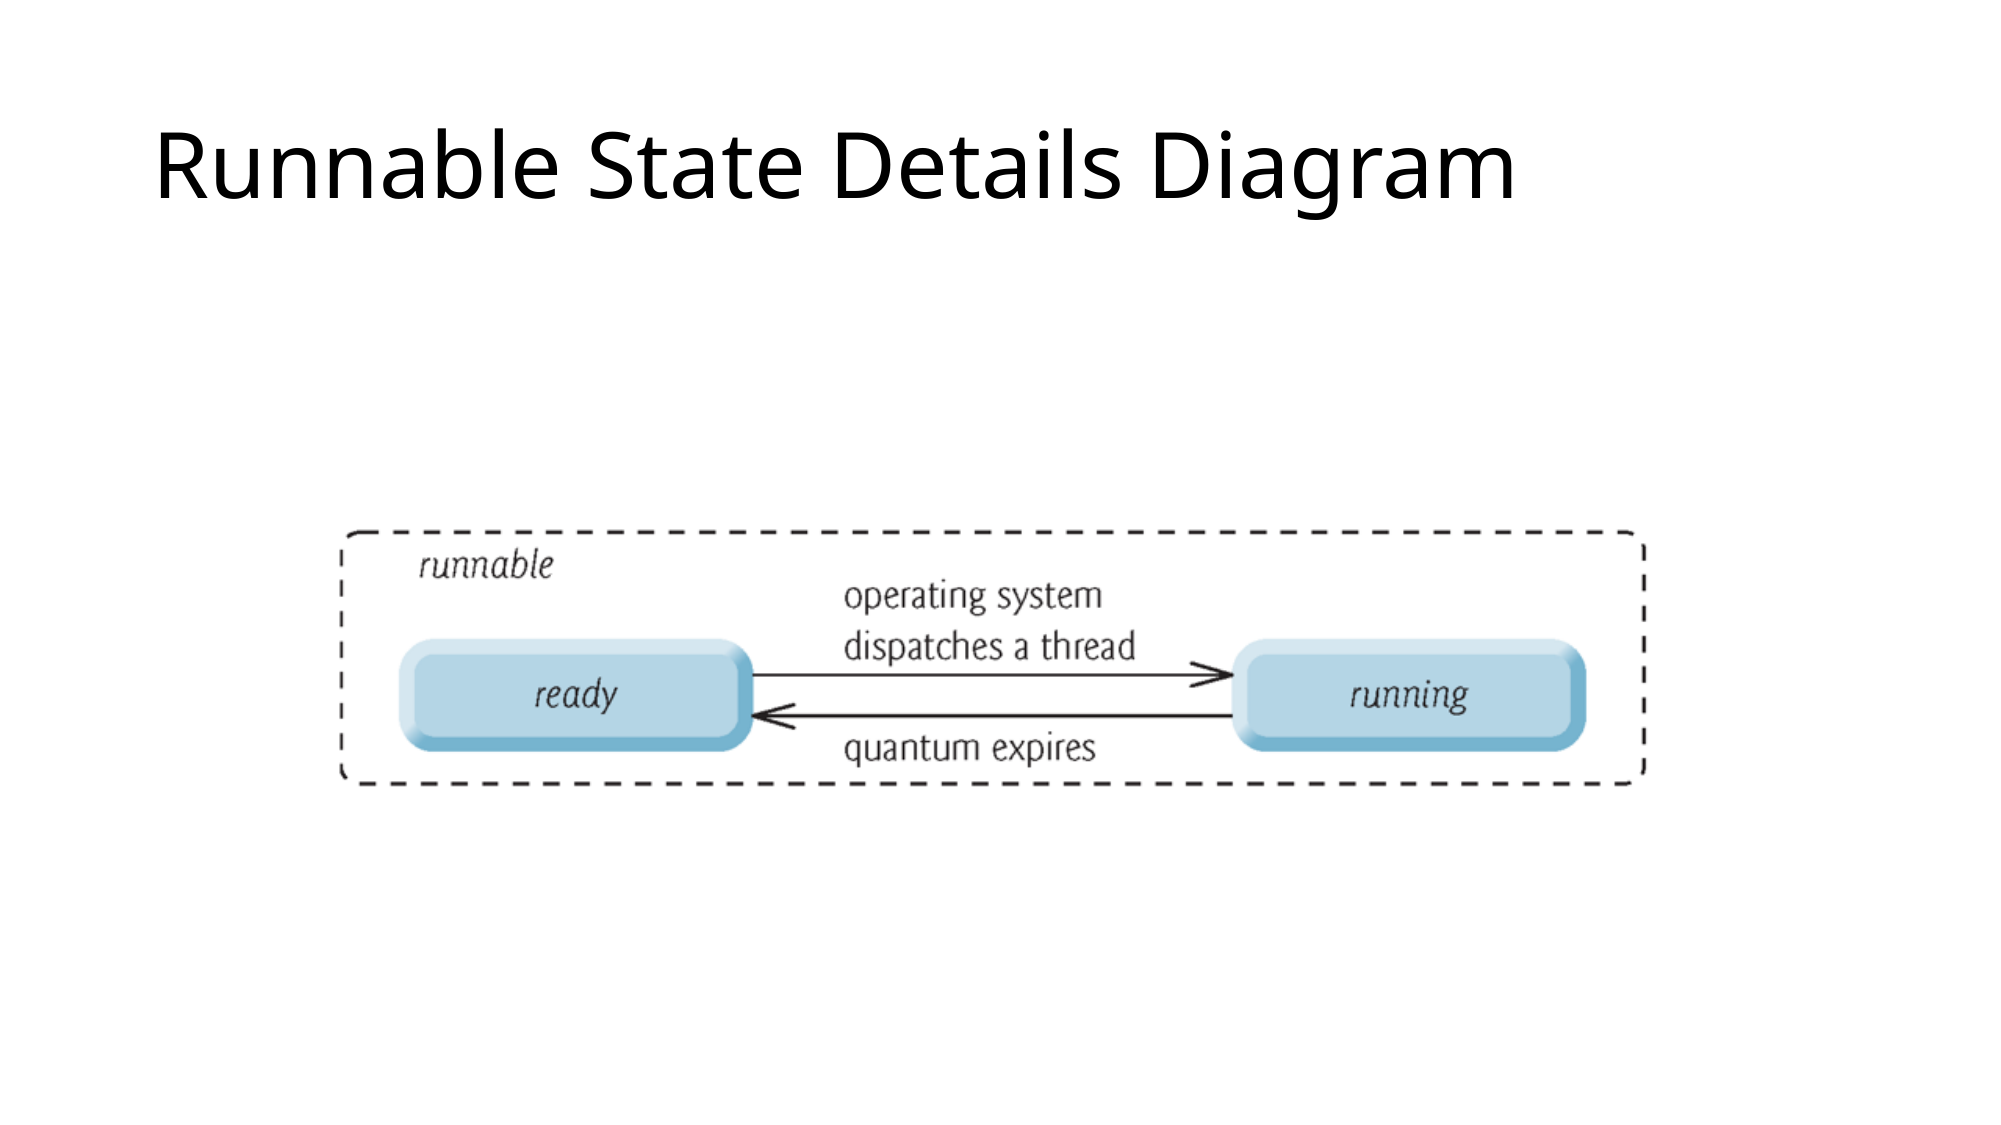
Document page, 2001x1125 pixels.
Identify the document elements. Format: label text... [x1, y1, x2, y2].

title Runnable State Details Diagram [137, 59, 1863, 278]
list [321, 489, 1679, 824]
